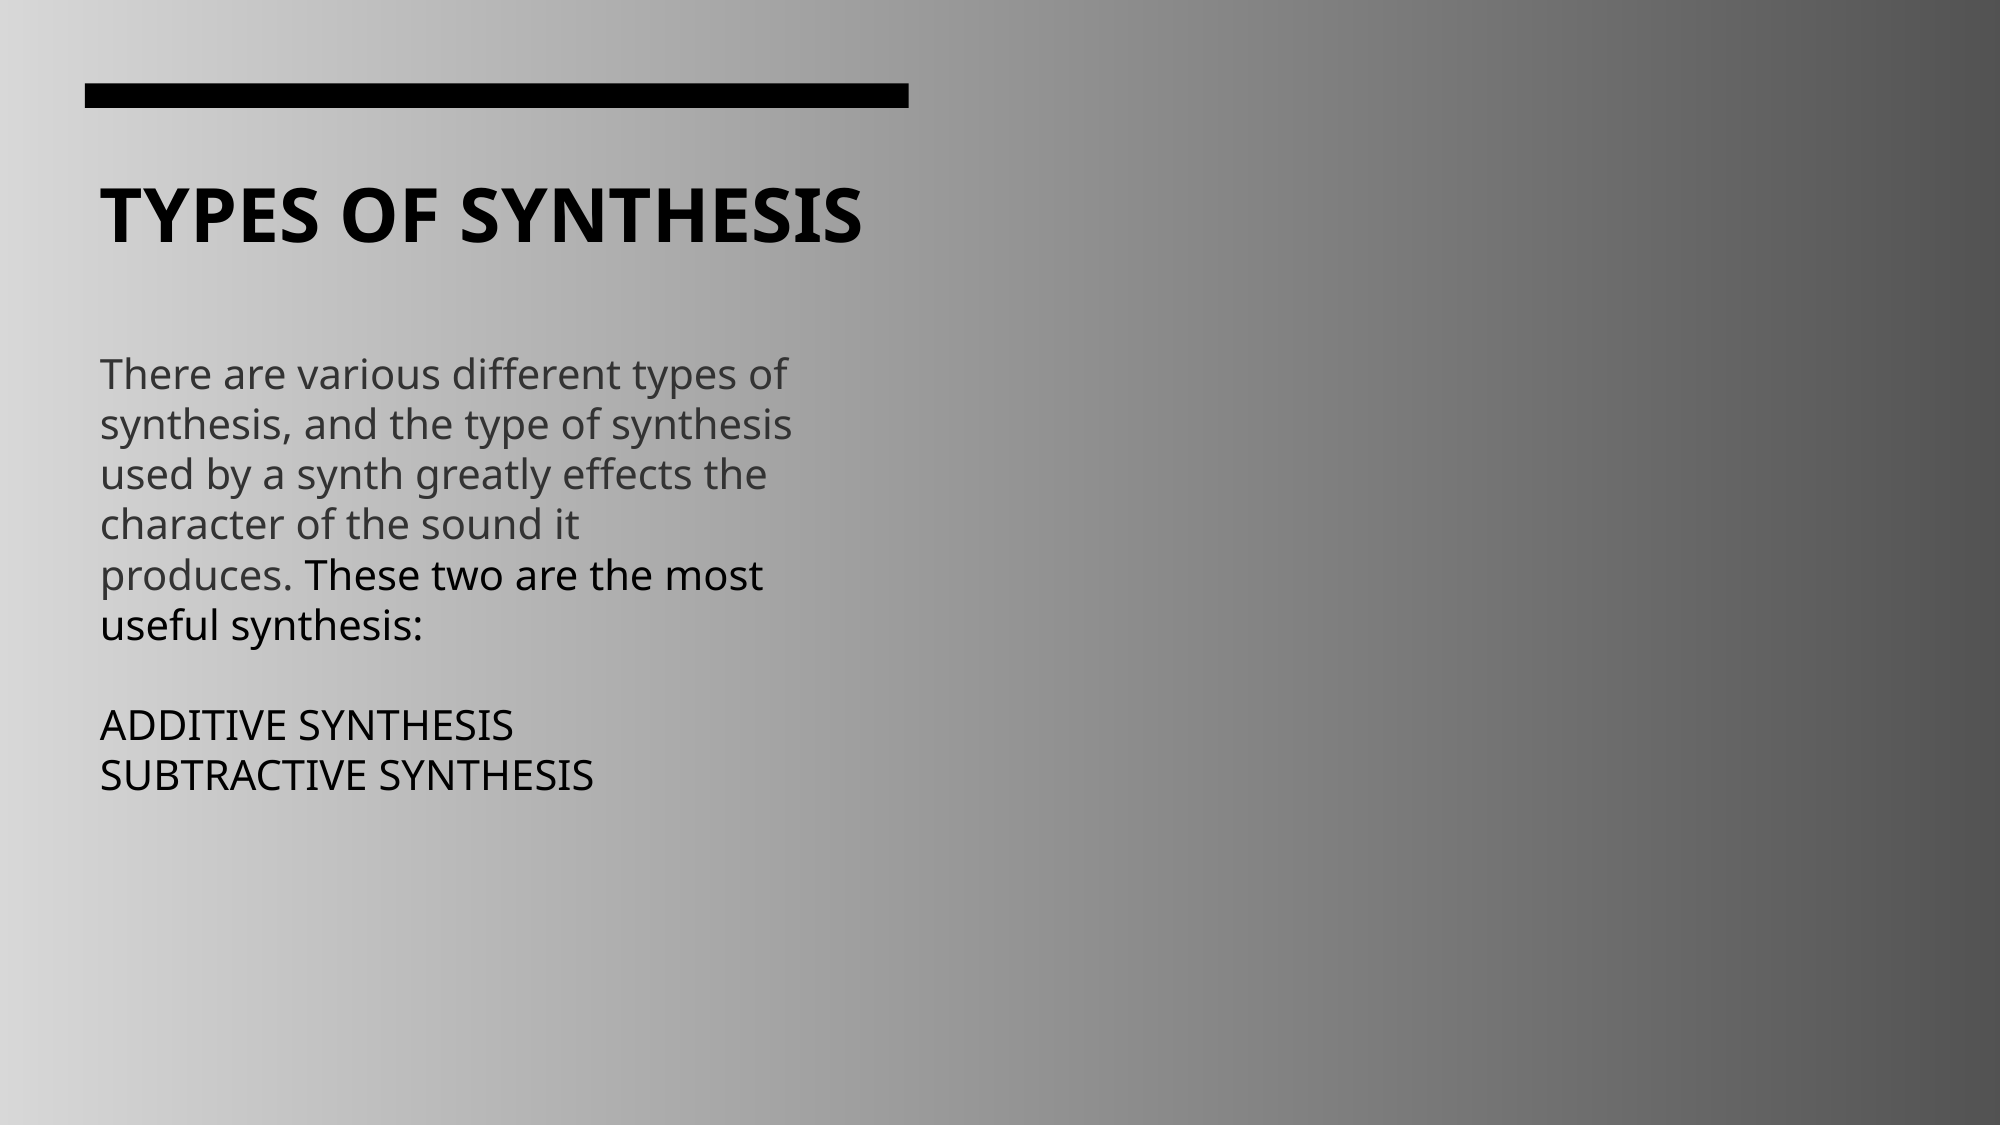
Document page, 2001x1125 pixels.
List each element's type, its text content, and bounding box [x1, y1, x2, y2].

title TYPES OF SYNTHESIS There are various different types of synthesis, and the type of synthesis used by a synth greatly effects the character of the sound it produces. These two are the most useful synthesis: ADDITIVE SYNTHESIS SUBTRACTIVE SYNTHESIS [84, 160, 909, 960]
